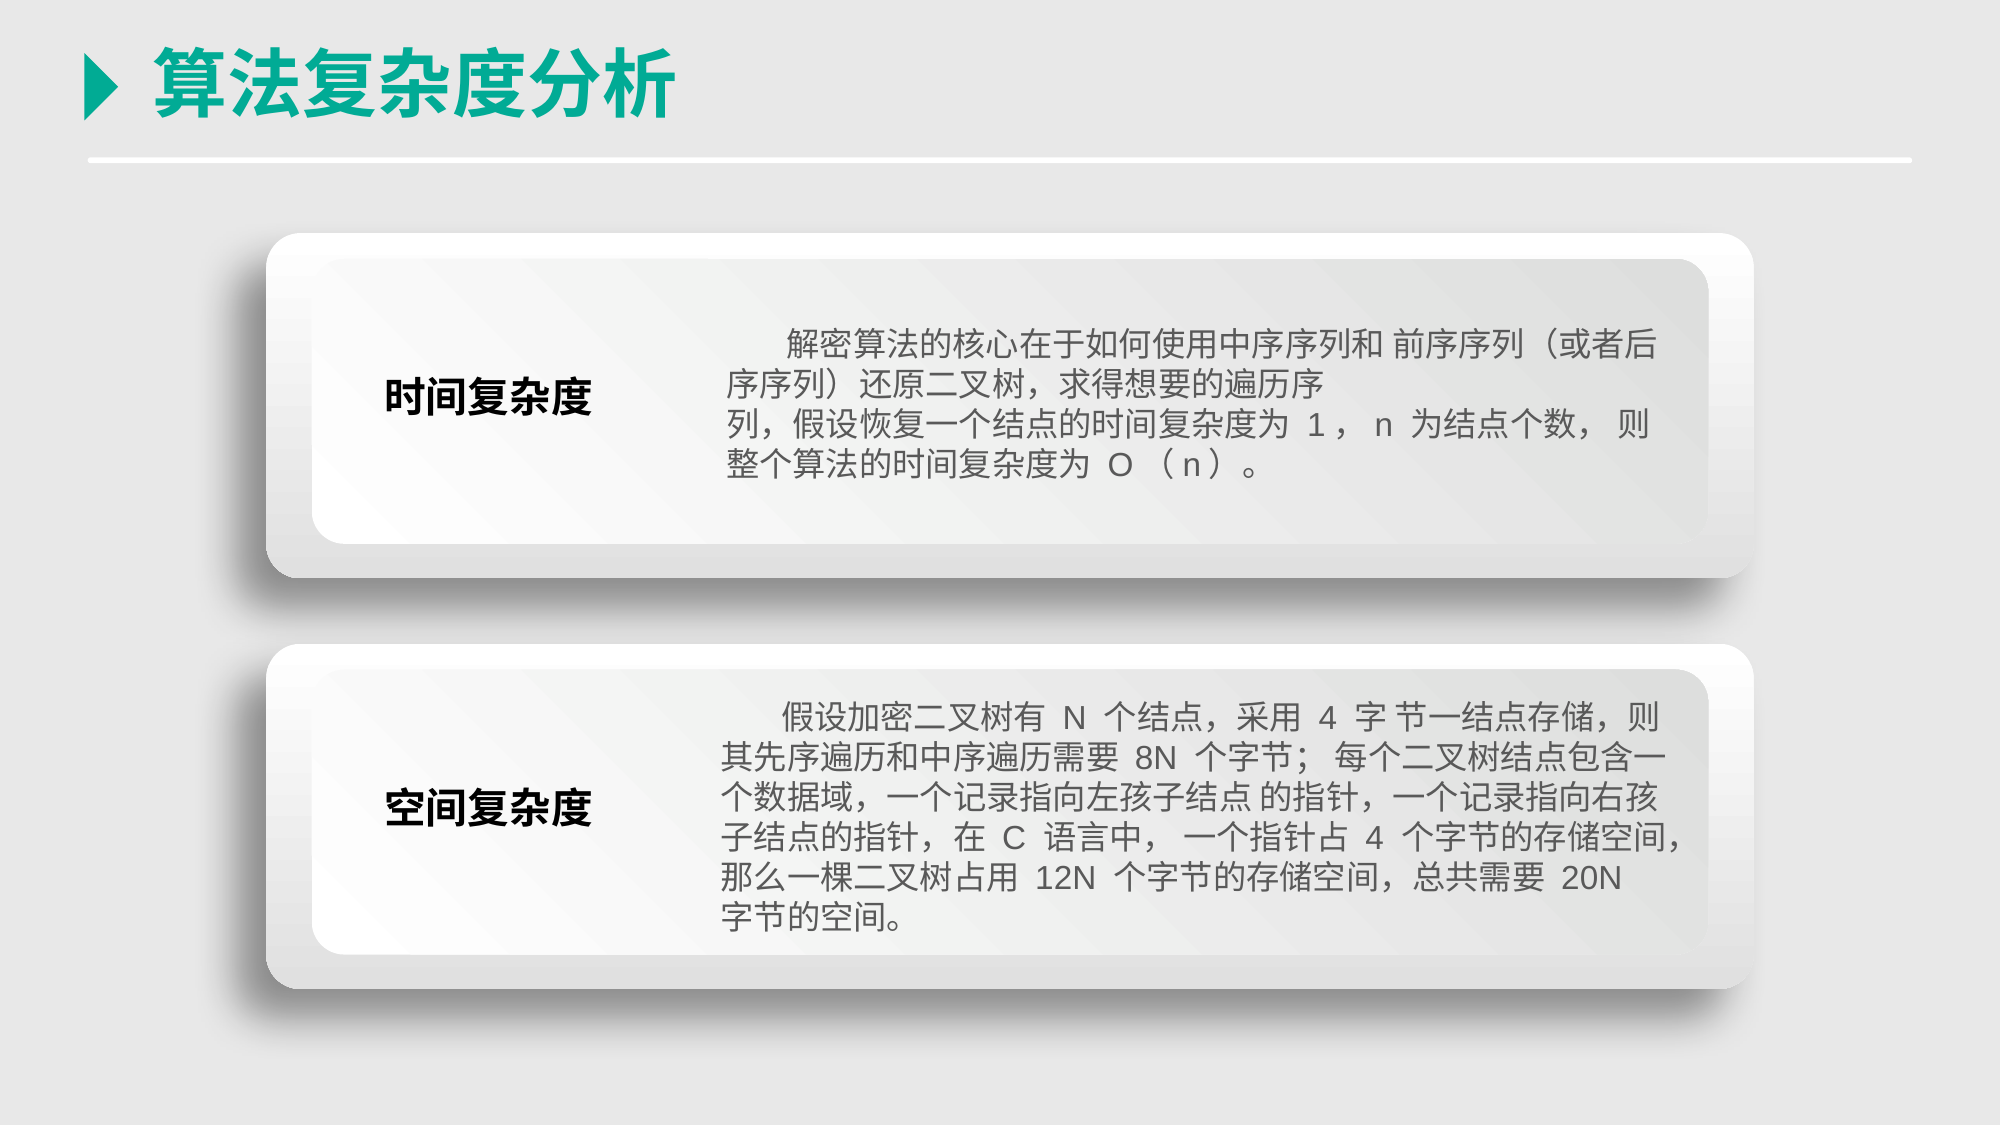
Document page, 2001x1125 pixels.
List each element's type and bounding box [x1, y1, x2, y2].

text_box [84, 29, 714, 136]
text_box [266, 232, 1754, 579]
text_box [266, 643, 1754, 989]
